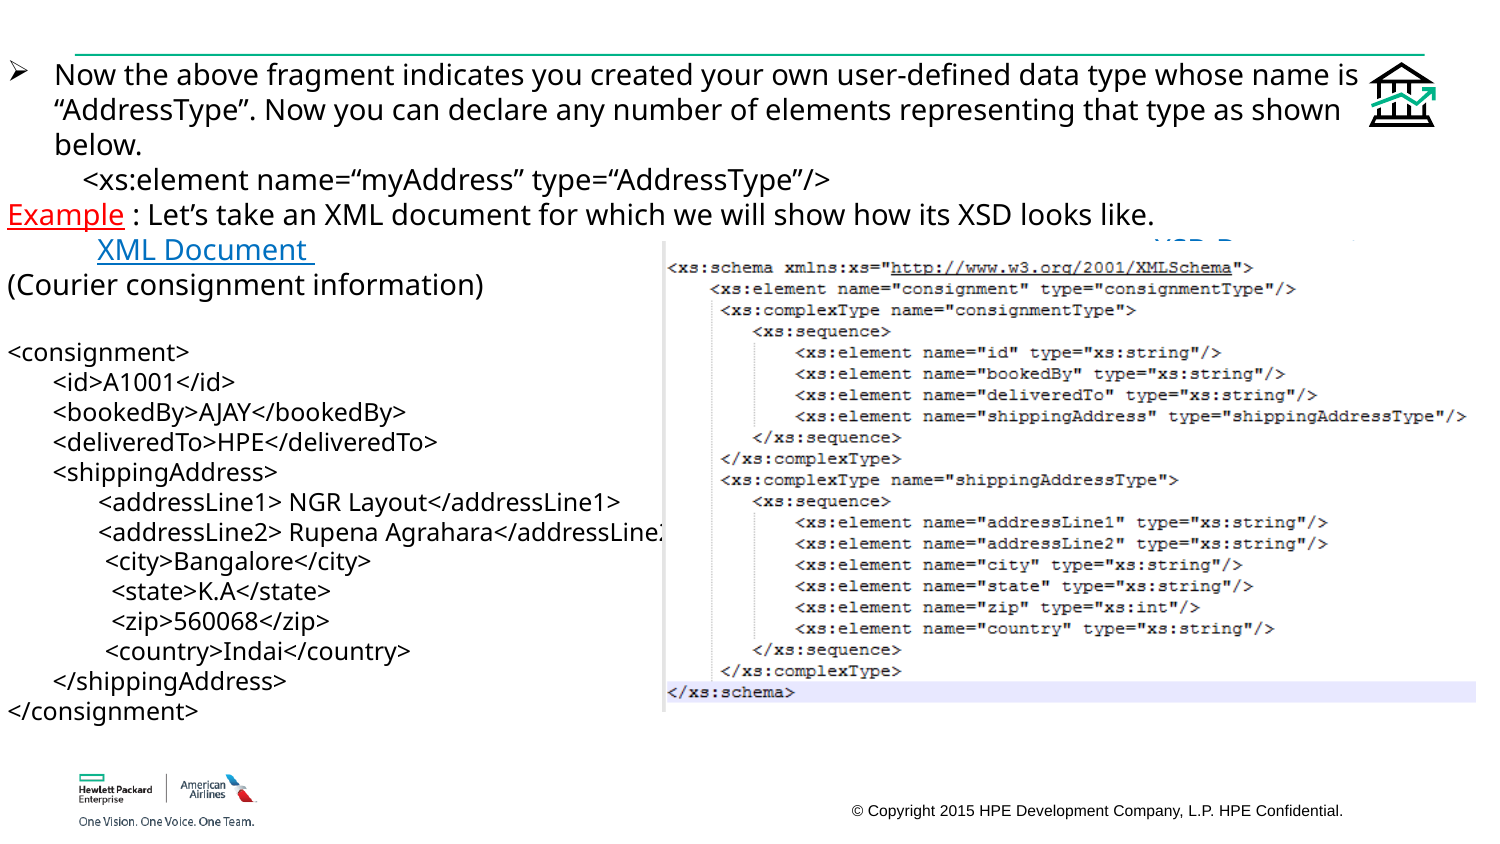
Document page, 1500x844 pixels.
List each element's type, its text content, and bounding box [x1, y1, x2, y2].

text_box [1368, 62, 1436, 127]
picture [662, 241, 1476, 712]
picture [74, 773, 258, 831]
text_box Now the above fragment indicates you created your own user-defined data type whose name is “AddressType”. Now you can declare any number of elements representing that type as shown below. <xs:element name=“myAddress” type=“AddressType”/> Example : Let’s take an XML document for which we will show how its XSD looks like. XML Document XSD Document (Courier consignment information) <consignment> <id>A1001</id> <bookedBy>AJAY</bookedBy> <deliveredTo>HPE</deliveredTo> <shippingAddress> <addressLine1> NGR Layout</addressLine1> <addressLine2> Rupena Agrahara</addressLine2> <city>Bangalore</city> <state>K.A</state> <zip>560068</zip> <country>Indai</country> </shippingAddress> </consignment> [7, 56, 1363, 727]
